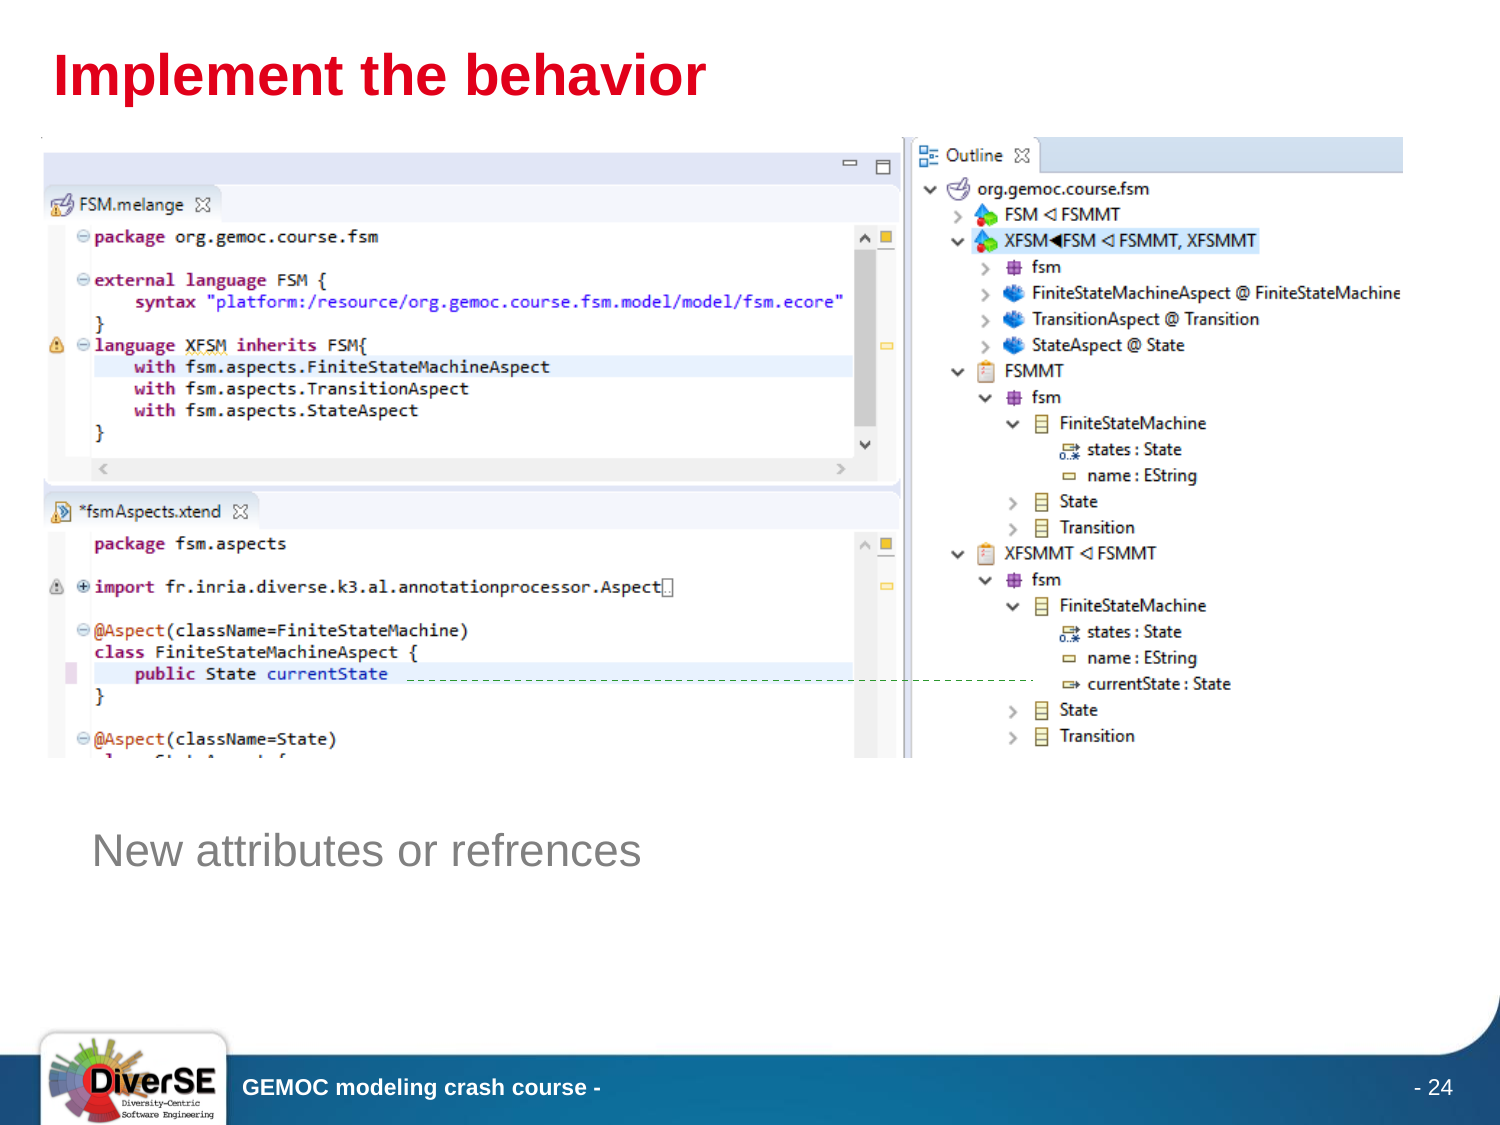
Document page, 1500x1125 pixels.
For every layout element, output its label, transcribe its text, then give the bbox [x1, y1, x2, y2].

footer GEMOC modeling crash course - [242, 1064, 1078, 1110]
slide_number - 24 [1413, 1064, 1500, 1110]
list New attributes or refrences [76, 775, 1294, 988]
picture [40, 136, 1403, 758]
title Implement the behavior [52, 18, 1459, 126]
picture [0, 947, 1500, 1125]
